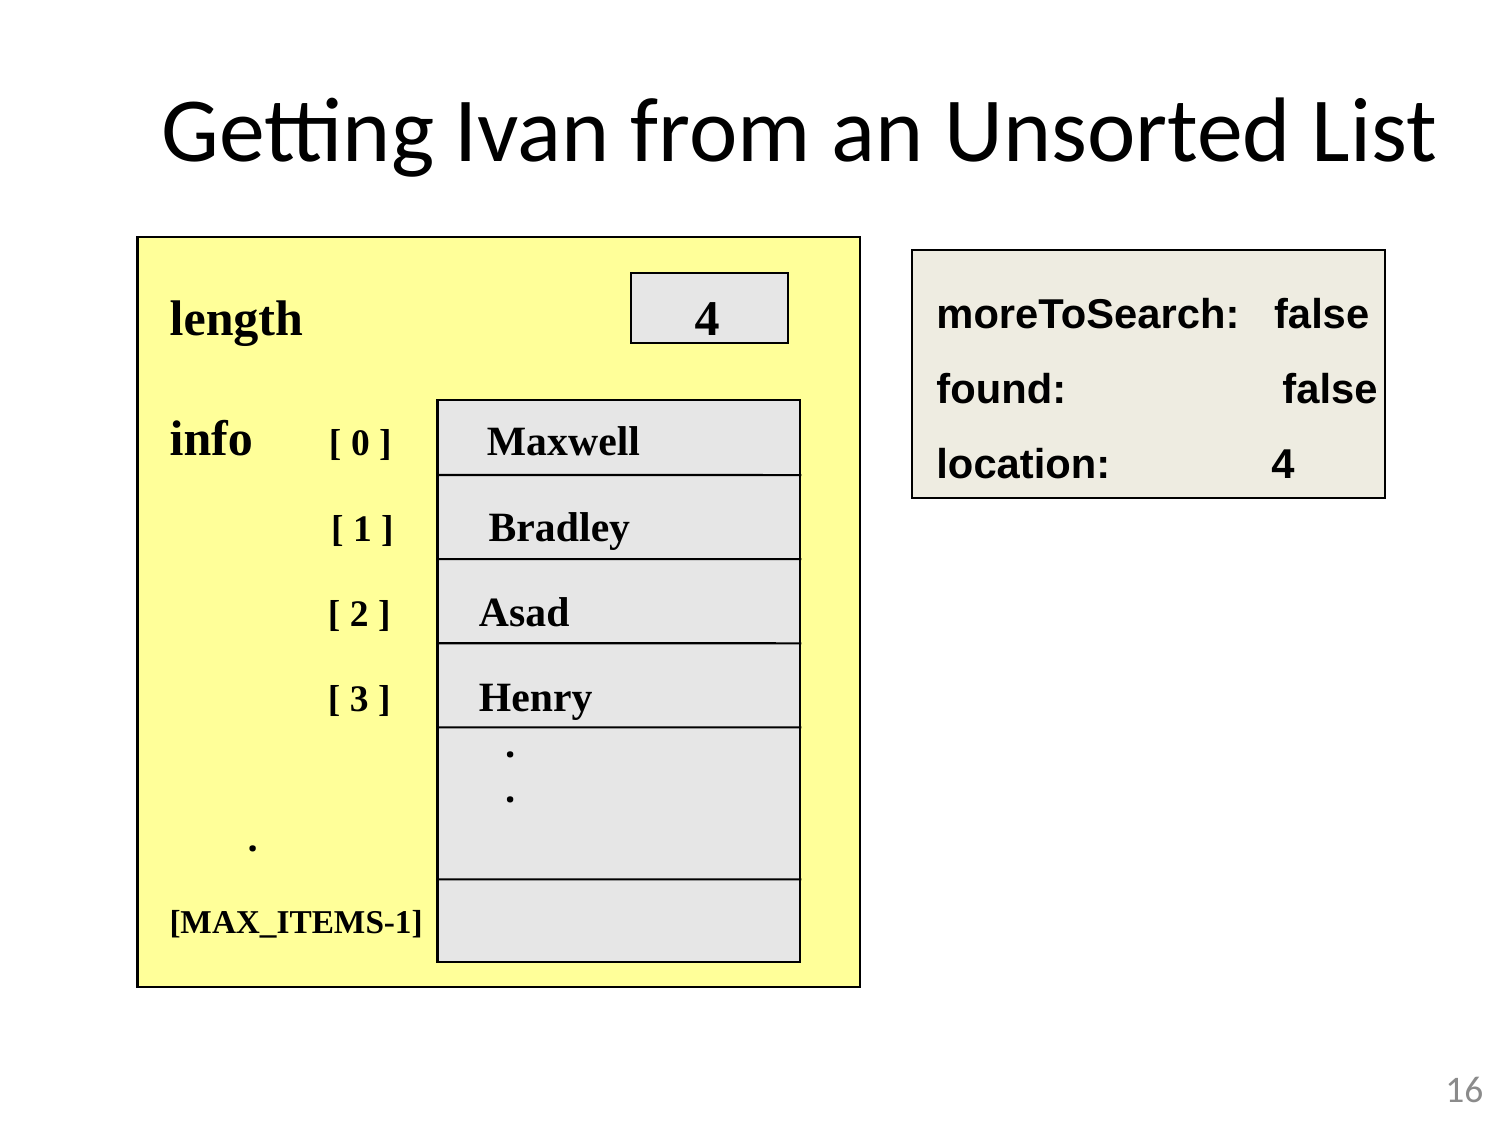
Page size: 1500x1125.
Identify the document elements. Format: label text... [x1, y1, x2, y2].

text_box moreToSearch: false found: false location: 4 [921, 278, 1393, 494]
text_box [735, 888, 801, 963]
text_box [735, 399, 801, 473]
text_box [631, 272, 788, 344]
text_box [436, 474, 802, 880]
title Getting Ivan from an Unsorted List [137, 62, 1463, 188]
text_box length 4 info [ 0 ] Maxwell [ 1 ] Bradley [ 2 ] Asad [ 3 ] Henry . . . [MAX_ITEMS-1] [154, 277, 735, 1043]
slide_number 16 [1185, 1050, 1499, 1125]
text_box [137, 237, 861, 988]
text_box [912, 249, 1386, 498]
